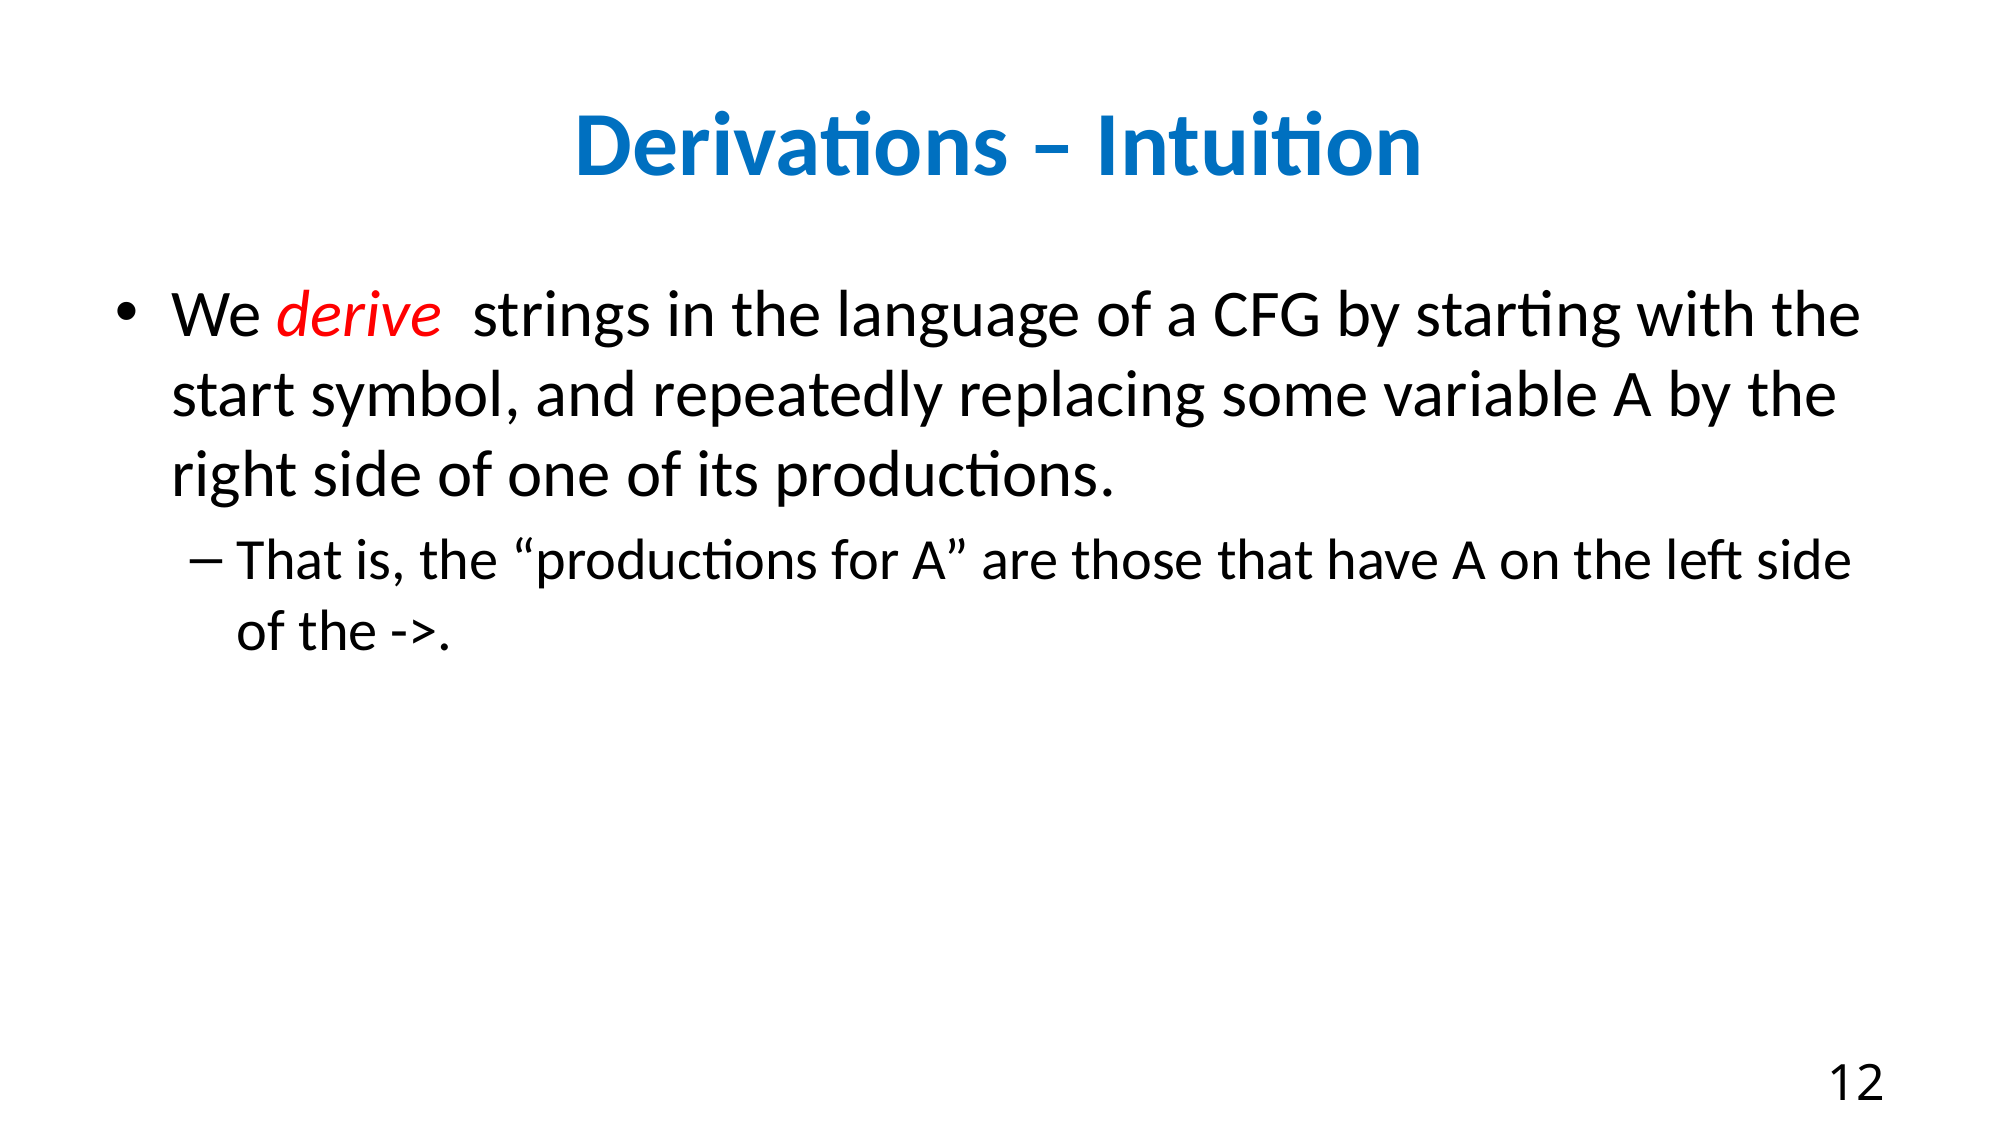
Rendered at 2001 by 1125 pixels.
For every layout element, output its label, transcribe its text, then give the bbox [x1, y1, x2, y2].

title Derivations – Intuition [99, 45, 1900, 233]
list We derive strings in the language of a CFG by starting with the start symbol, and repeatedly replacing some variable A by the right side of one of its productions. That is, the “productions for A” are those that have A on the left side of the ->. [99, 262, 1900, 1005]
slide_number 12 [1433, 1042, 1900, 1103]
